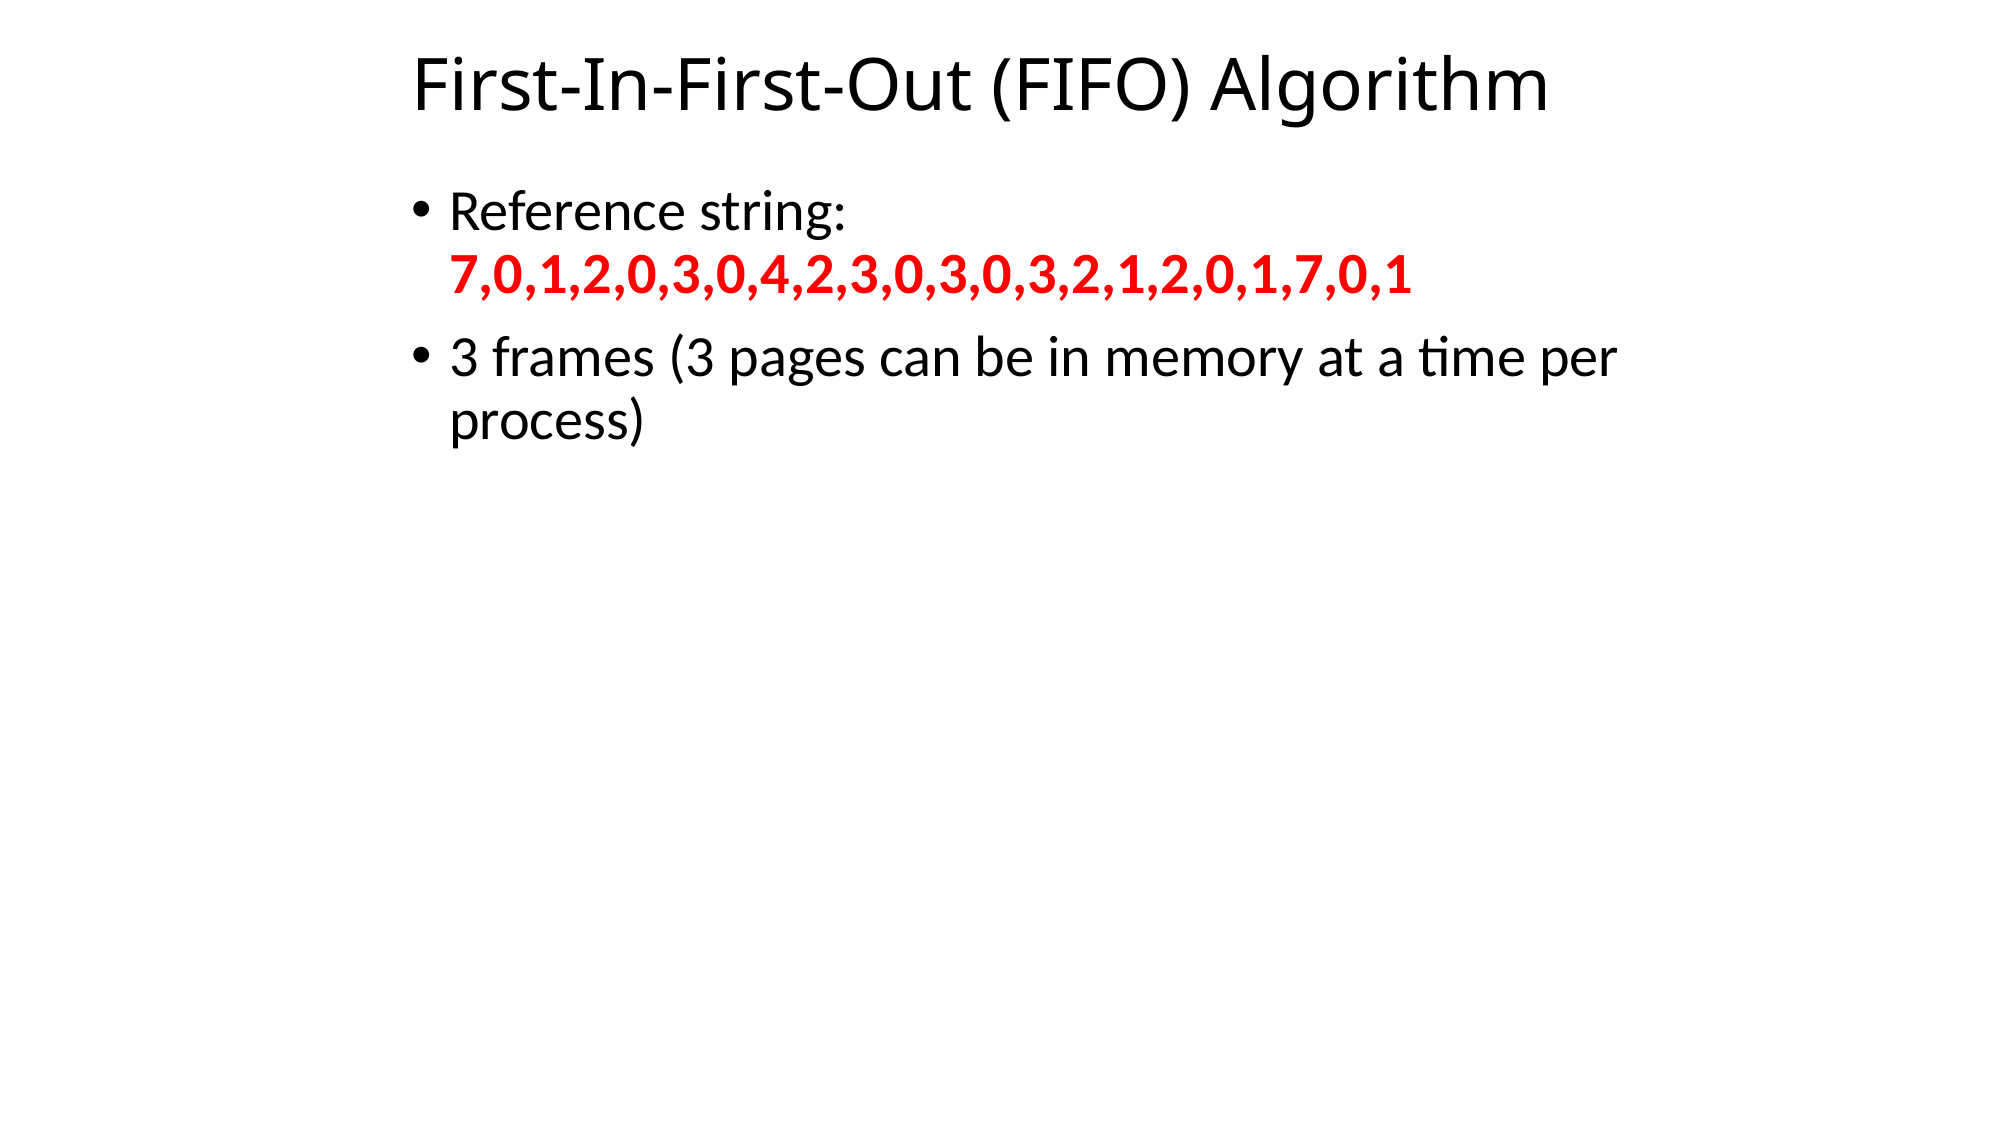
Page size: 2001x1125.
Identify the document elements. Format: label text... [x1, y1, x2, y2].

title First-In-First-Out (FIFO) Algorithm [396, 39, 1680, 135]
list Reference string: 7,0,1,2,0,3,0,4,2,3,0,3,0,3,2,1,2,0,1,7,0,1 3 frames (3 pages can be in memory at a time per process) [396, 172, 1641, 1118]
